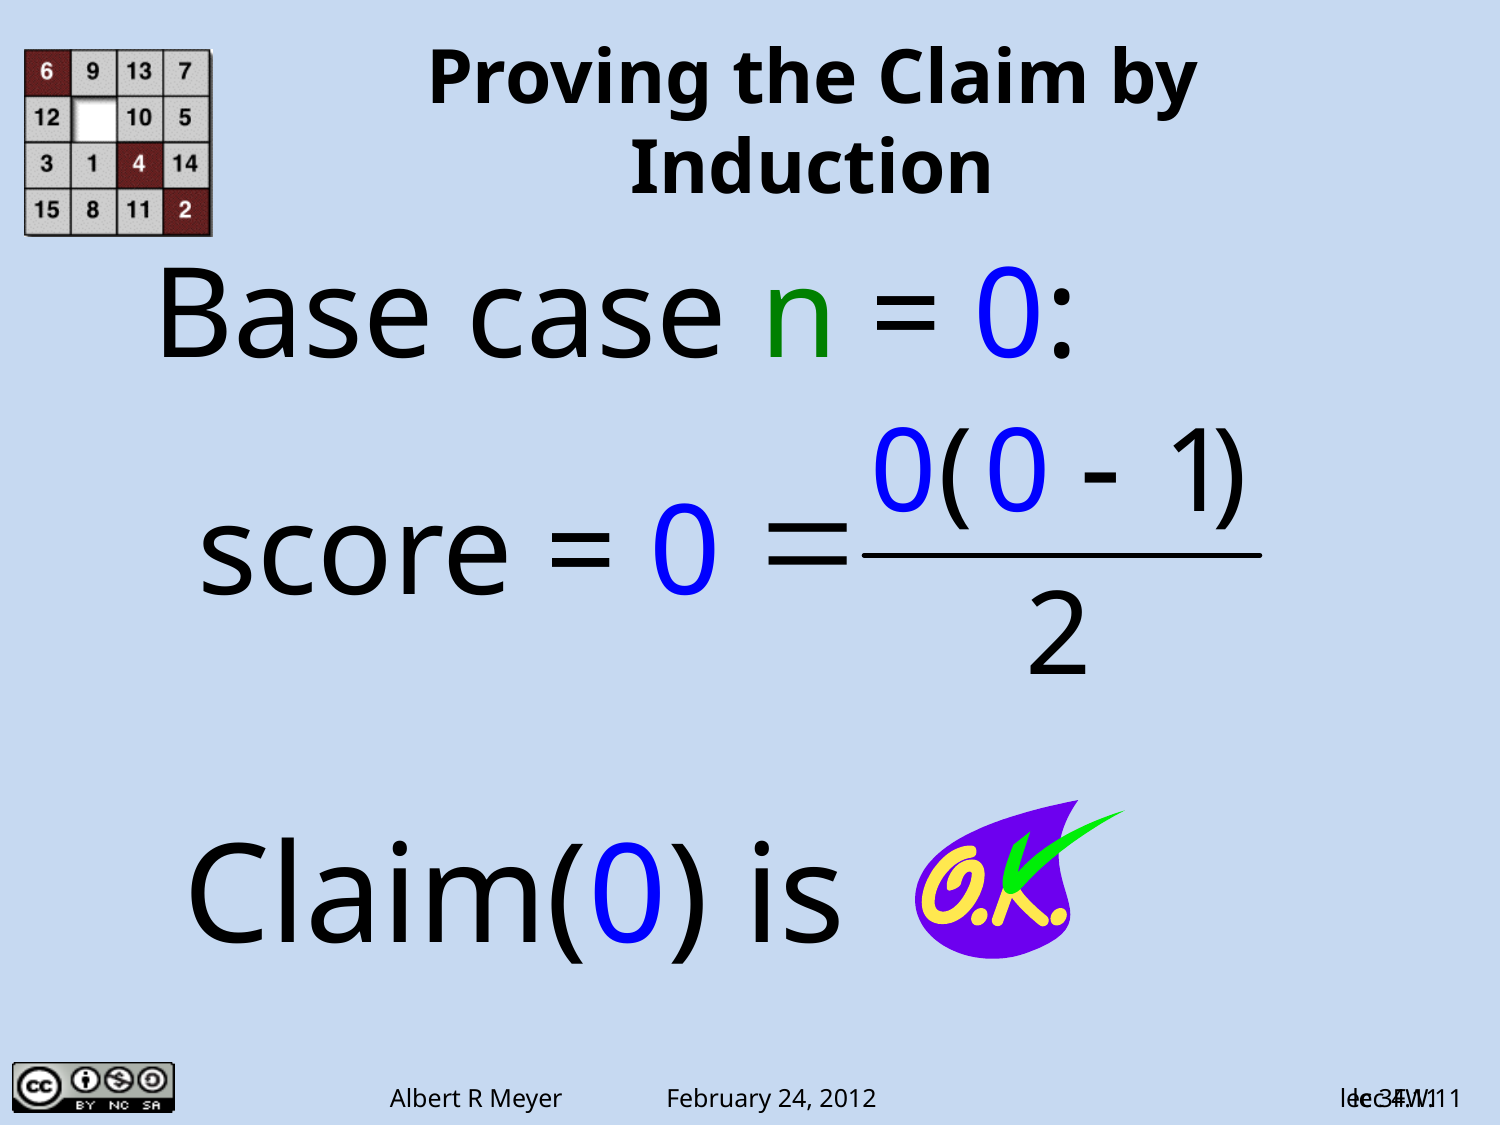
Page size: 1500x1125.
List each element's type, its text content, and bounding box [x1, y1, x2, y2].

picture [24, 49, 213, 237]
list Base case n = 0: [137, 224, 1425, 425]
text_box score = 0 [148, 462, 732, 628]
slide_number lec 4W.11 [1337, 1074, 1500, 1125]
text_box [737, 390, 1288, 701]
title Proving the Claim by Induction [225, 24, 1400, 213]
picture [12, 1062, 175, 1113]
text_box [162, 797, 1126, 980]
